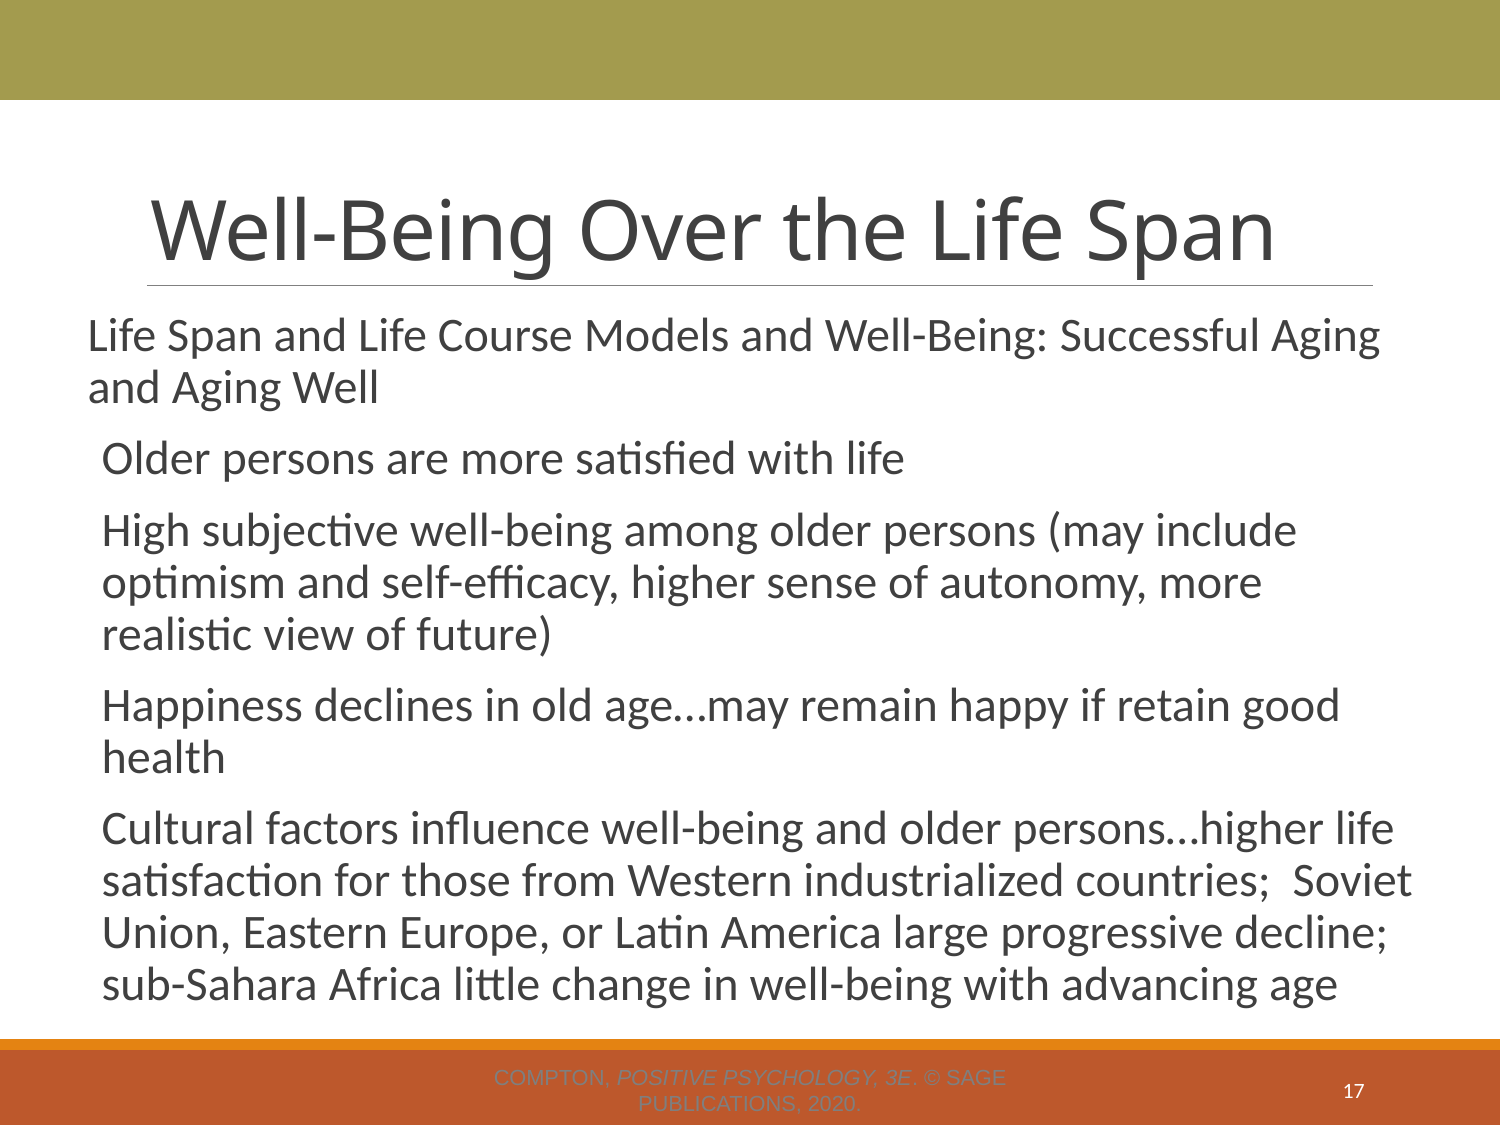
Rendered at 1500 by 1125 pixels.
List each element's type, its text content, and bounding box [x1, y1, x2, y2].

title Well-Being Over the Life Span [135, 47, 1373, 285]
footer Compton, Positive Psychology, 3e. © SAGE Publications, 2020. [453, 1059, 1047, 1120]
list Life Span and Life Course Models and Well-Being: Successful Aging and Aging Well Older persons are more satisfied with life High subjective well-being among older persons (may include optimism and self-efficacy, higher sense of autonomy, more realistic view of future) Happiness declines in old age…may remain happy if retain good health Cultural factors influence well-being and older persons…higher life satisfaction for those from Western industrialized countries; Soviet Union, Eastern Europe, or Latin America large progressive decline; sub-Sahara Africa little change in well-being with advancing age [87, 302, 1425, 1025]
slide_number 17 [1218, 1059, 1380, 1120]
